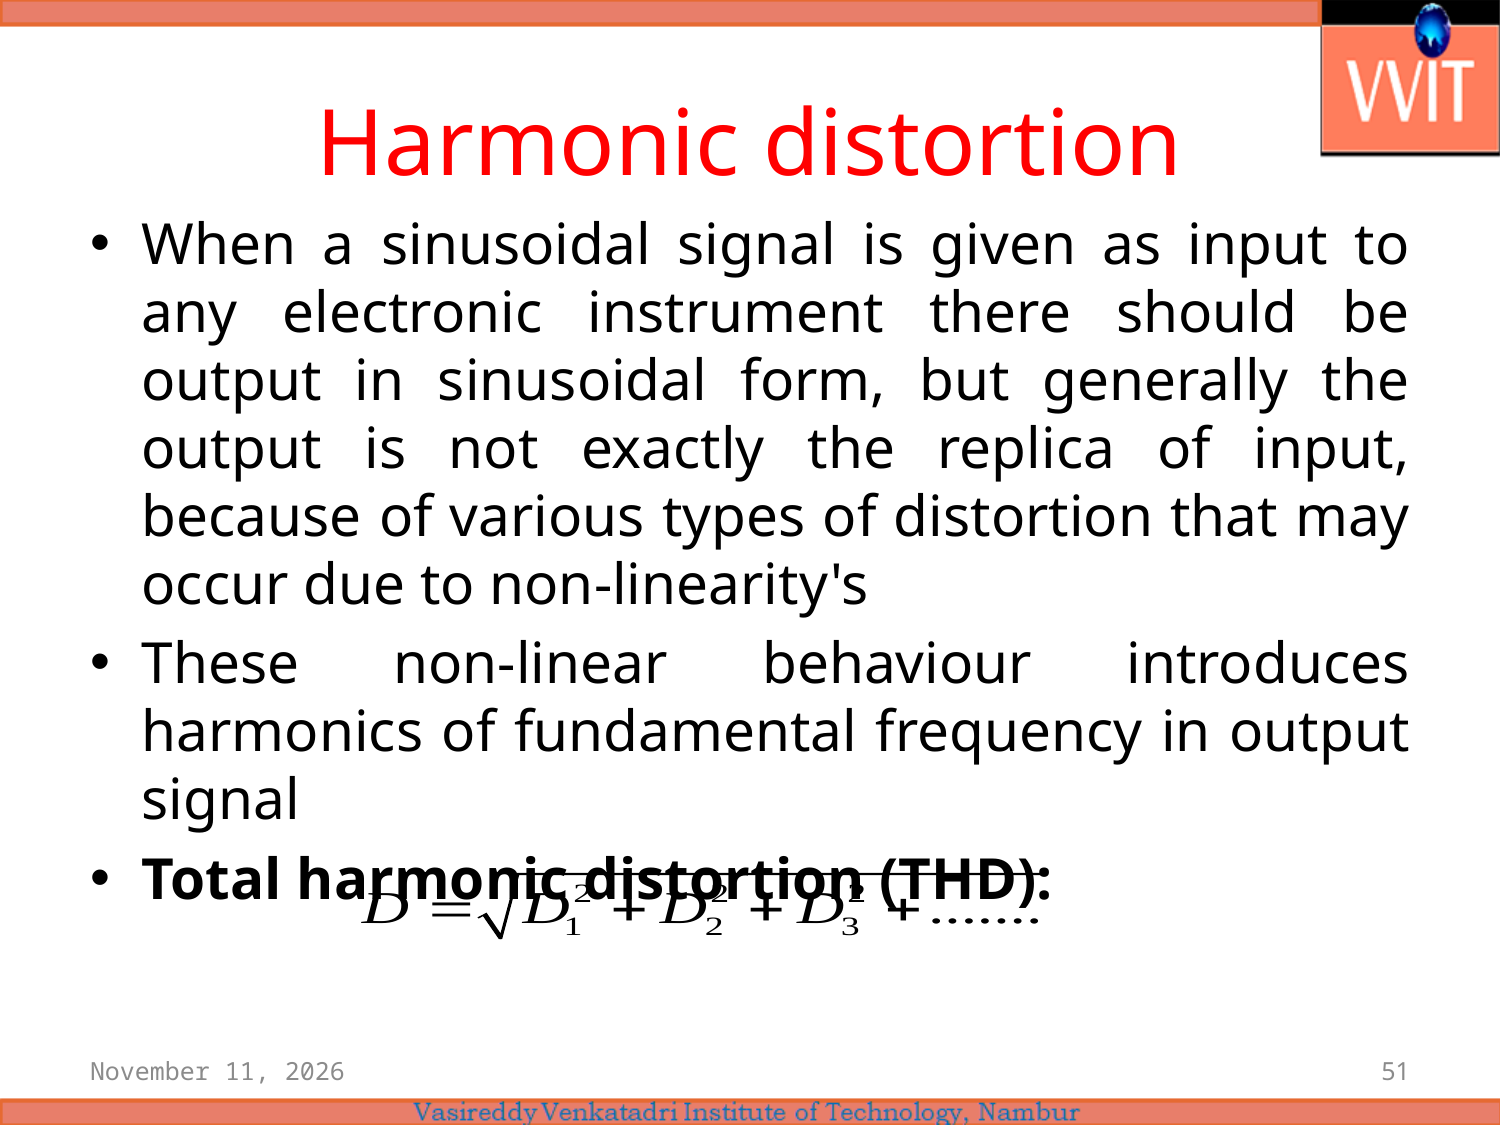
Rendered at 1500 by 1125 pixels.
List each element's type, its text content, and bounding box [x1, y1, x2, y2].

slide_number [75, 1042, 425, 1103]
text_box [803, 366, 955, 400]
picture [0, 0, 1500, 1125]
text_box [349, 862, 1054, 951]
list When a sinusoidal signal is given as input to any electronic instrument there should be output in sinusoidal form, but generally the output is not exactly the replica of input, because of various types of distortion that may occur due to non-linearity's These non-linear behaviour introduces harmonics of fundamental frequency in output signal Total harmonic distortion (THD): [75, 200, 1425, 1005]
title Harmonic distortion [75, 45, 1425, 200]
slide_number 51 [1074, 1042, 1425, 1103]
